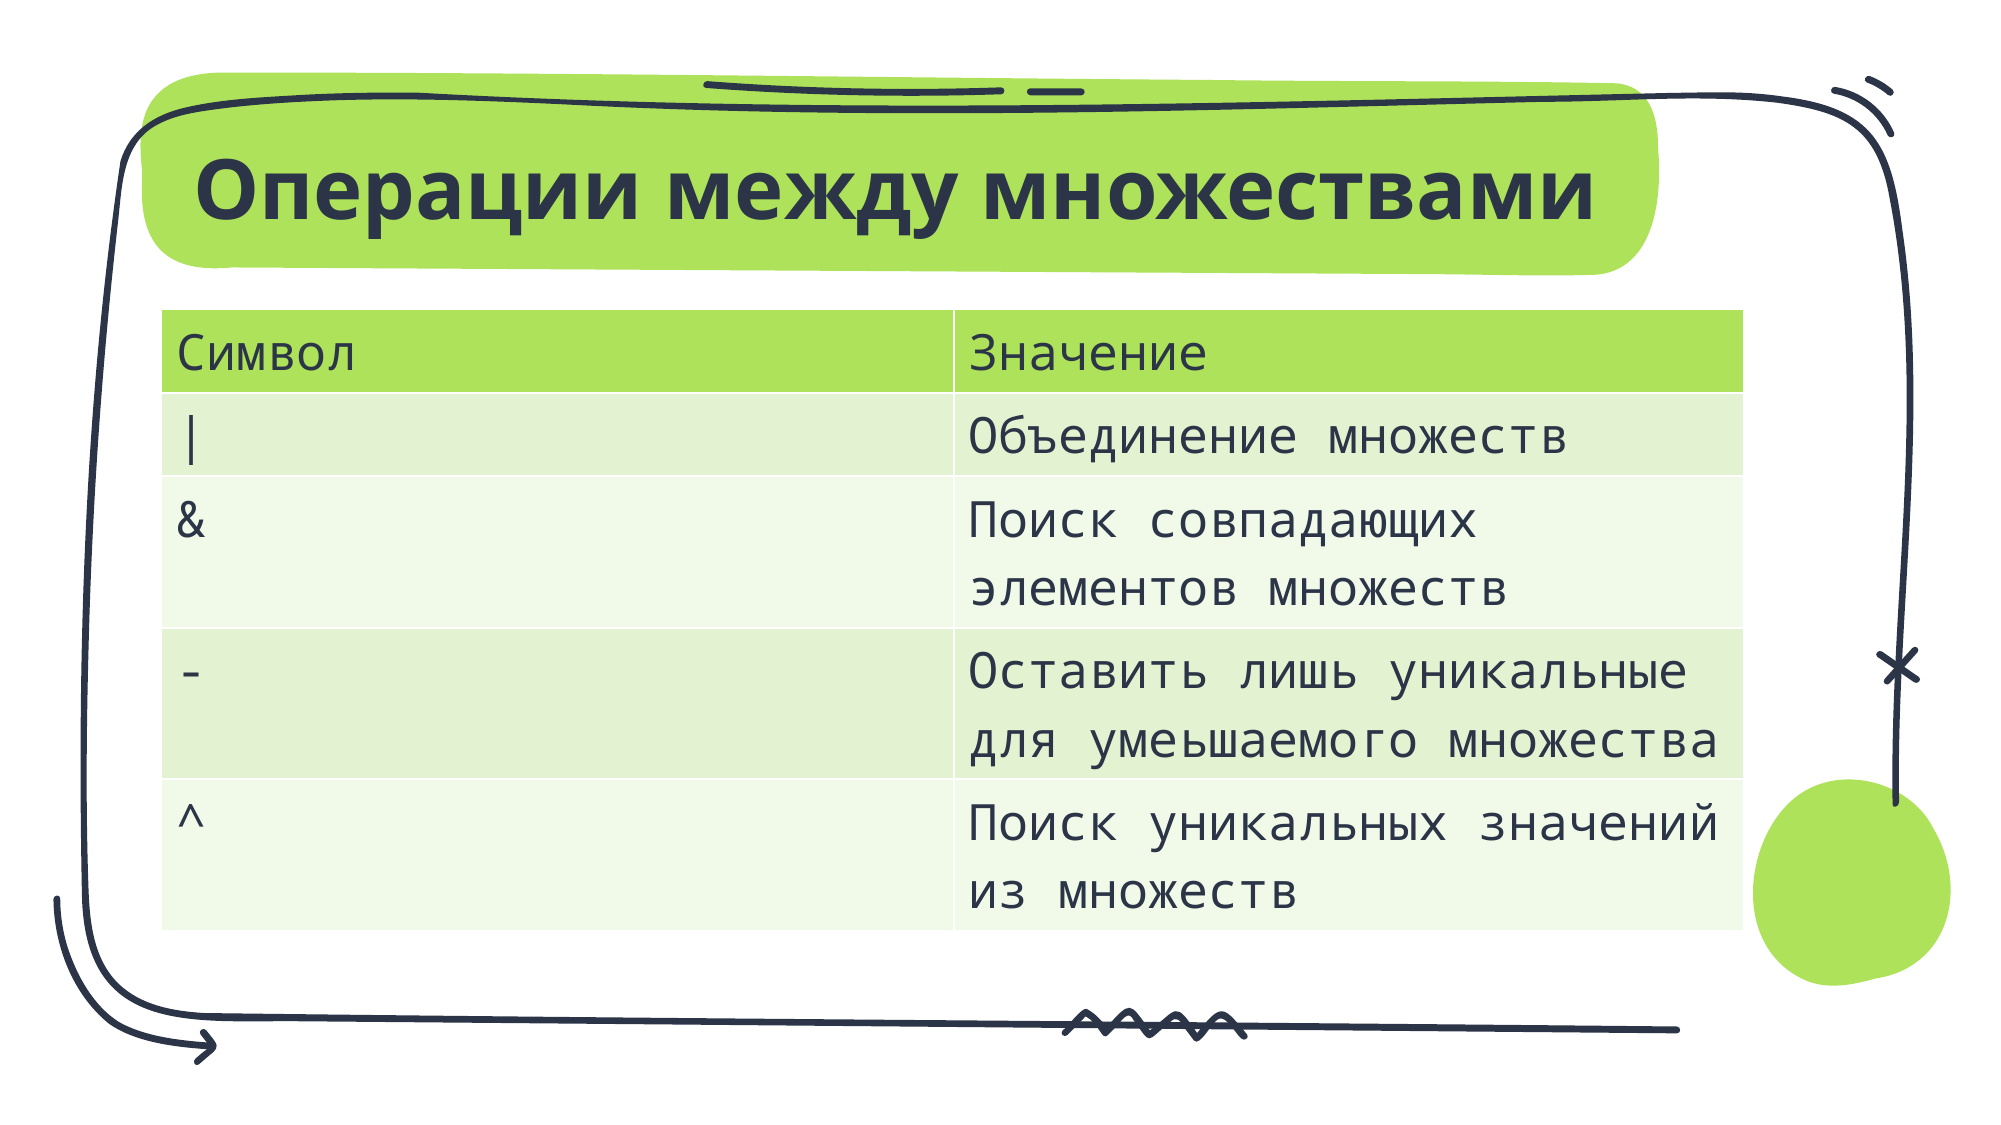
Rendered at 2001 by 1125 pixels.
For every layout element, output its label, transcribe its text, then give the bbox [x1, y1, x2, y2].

table_cell Объединение множеств [955, 394, 1743, 475]
table_cell Оставить лишь уникальные для умеьшаемого множества [955, 629, 1743, 778]
table_cell & [162, 477, 953, 627]
table_cell Поиск совпадающих элементов множеств [955, 477, 1743, 627]
table_header Значение [955, 310, 1743, 392]
table_cell Поиск уникальных значений из множеств [955, 780, 1743, 930]
table_cell ^ [162, 780, 953, 930]
table_cell | [162, 394, 953, 475]
title Операции между множествами [193, 149, 1599, 237]
table_cell - [162, 629, 953, 778]
table_header Символ [162, 310, 953, 392]
